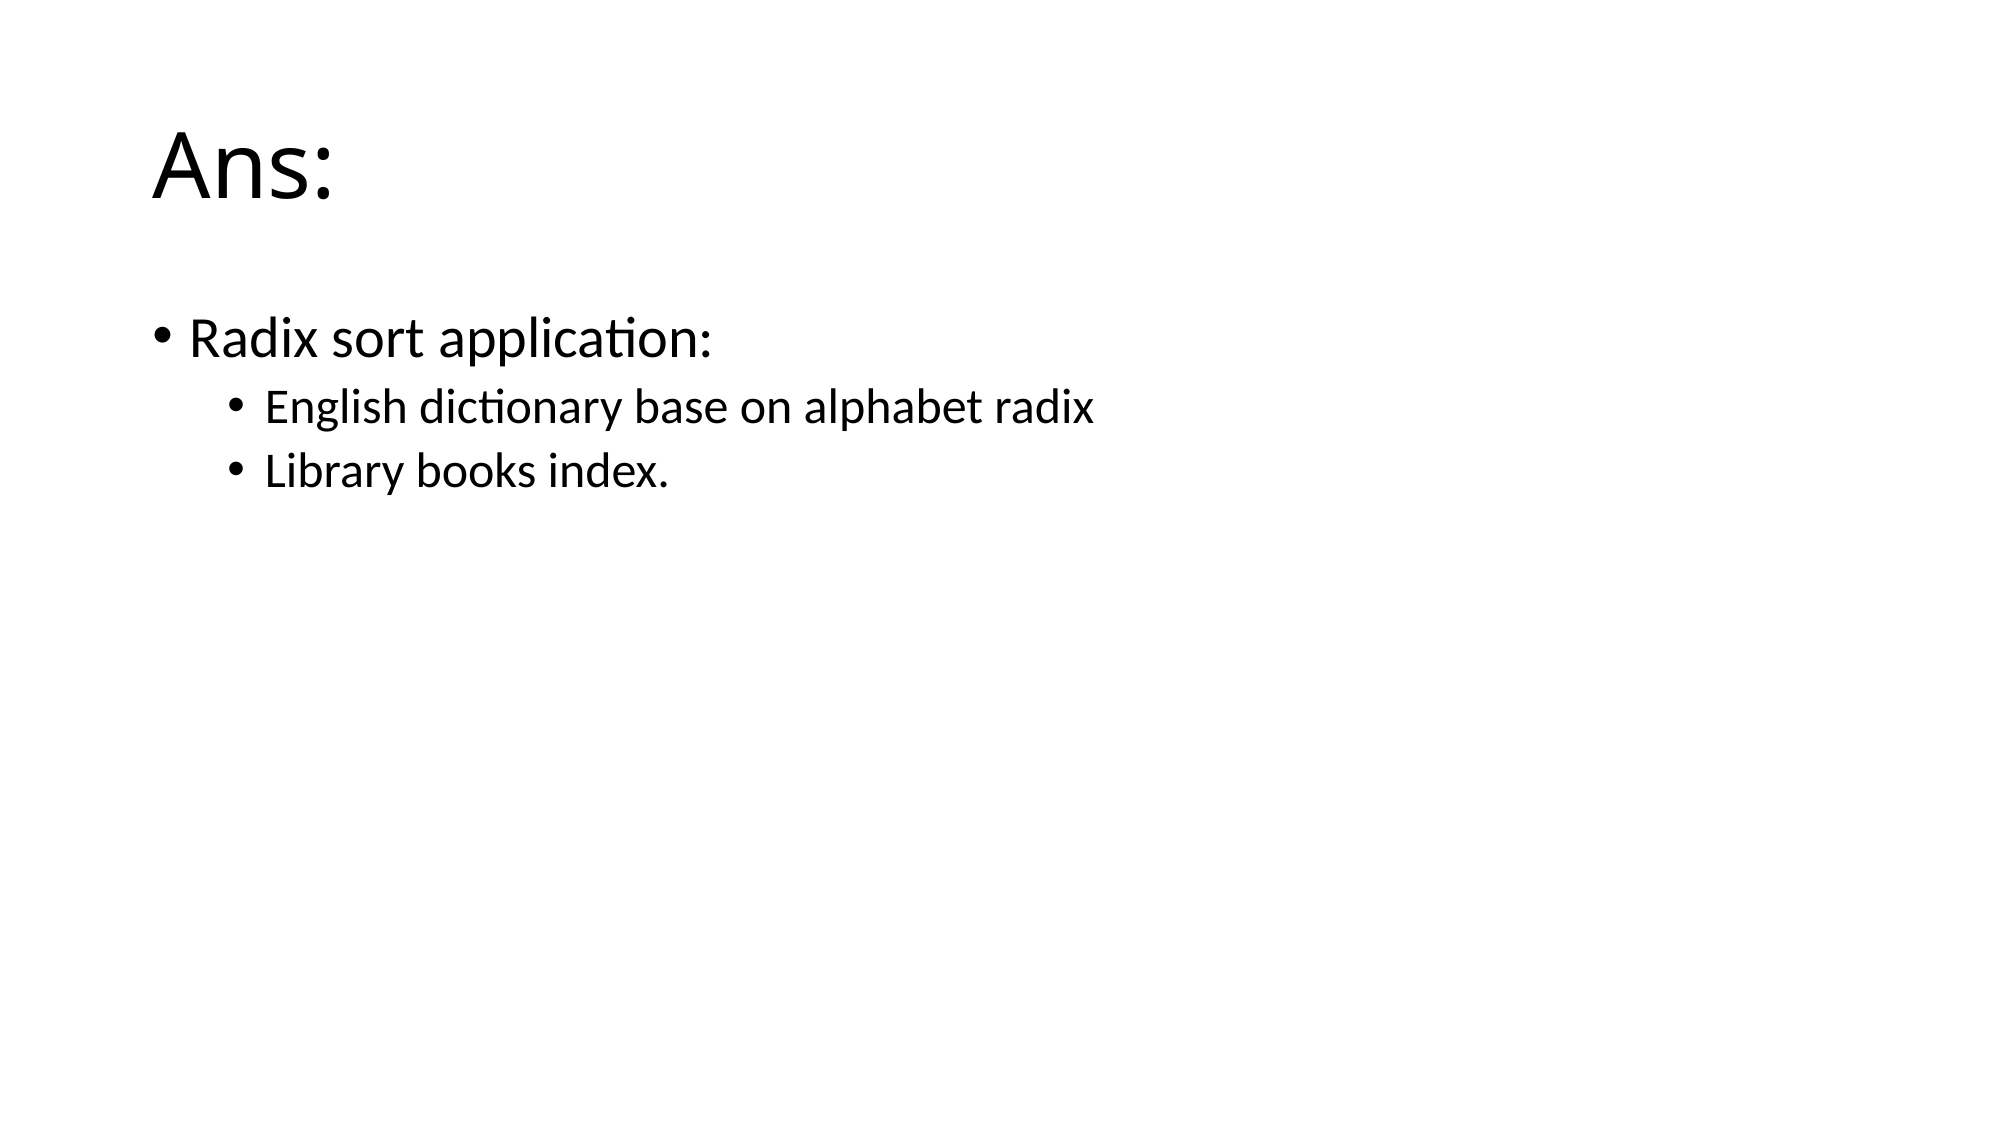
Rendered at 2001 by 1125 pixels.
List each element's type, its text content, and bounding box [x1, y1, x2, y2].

title Ans: [137, 59, 1863, 278]
list Radix sort application: English dictionary base on alphabet radix Library books index. [137, 299, 1863, 1014]
